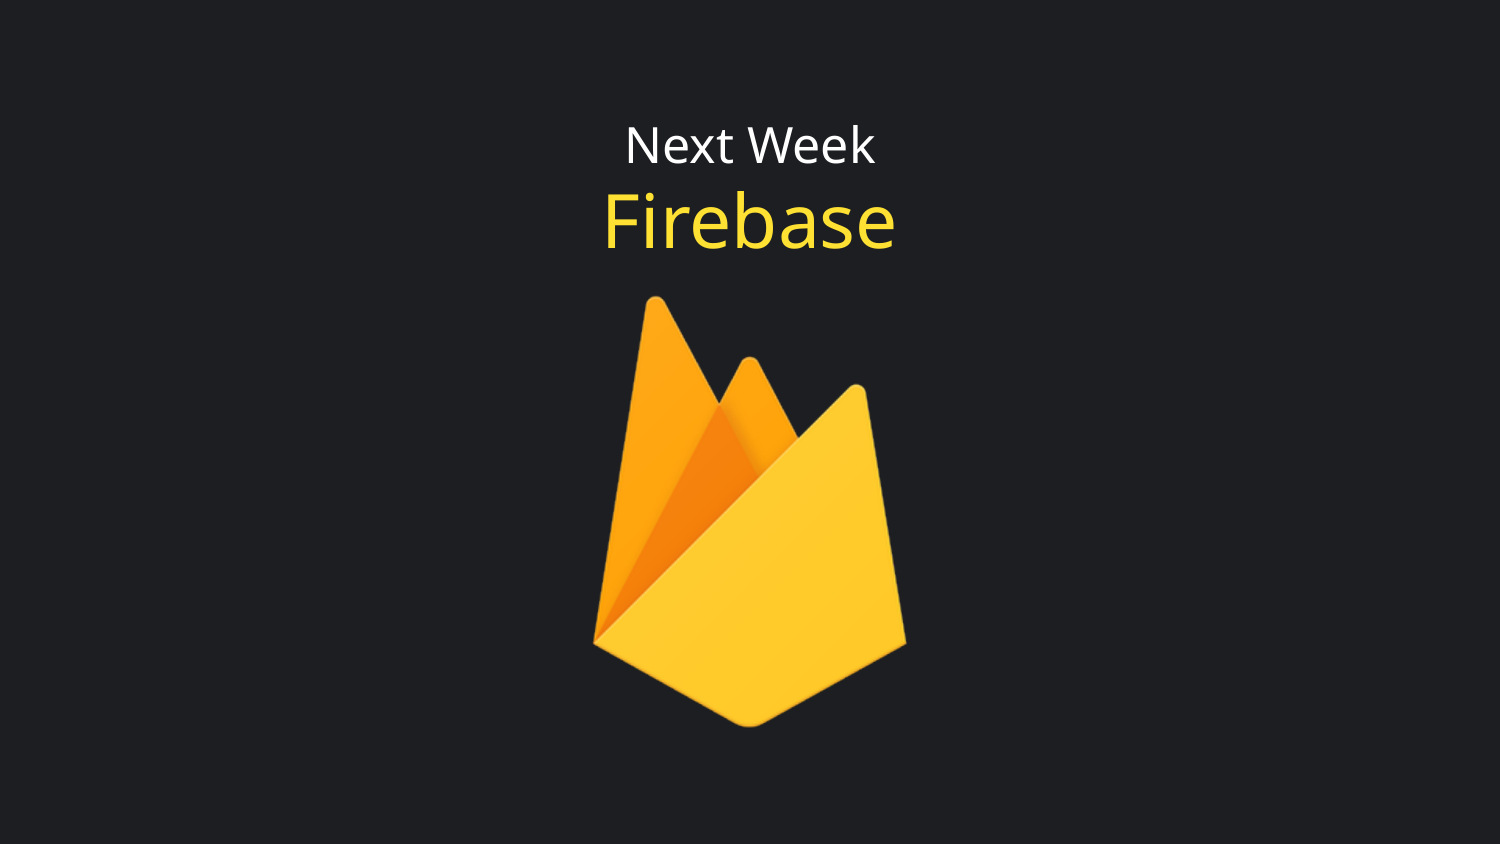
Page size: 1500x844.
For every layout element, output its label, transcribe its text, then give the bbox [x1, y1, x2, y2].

picture [515, 277, 985, 747]
text_box Next Week Firebase [80, 129, 1420, 247]
